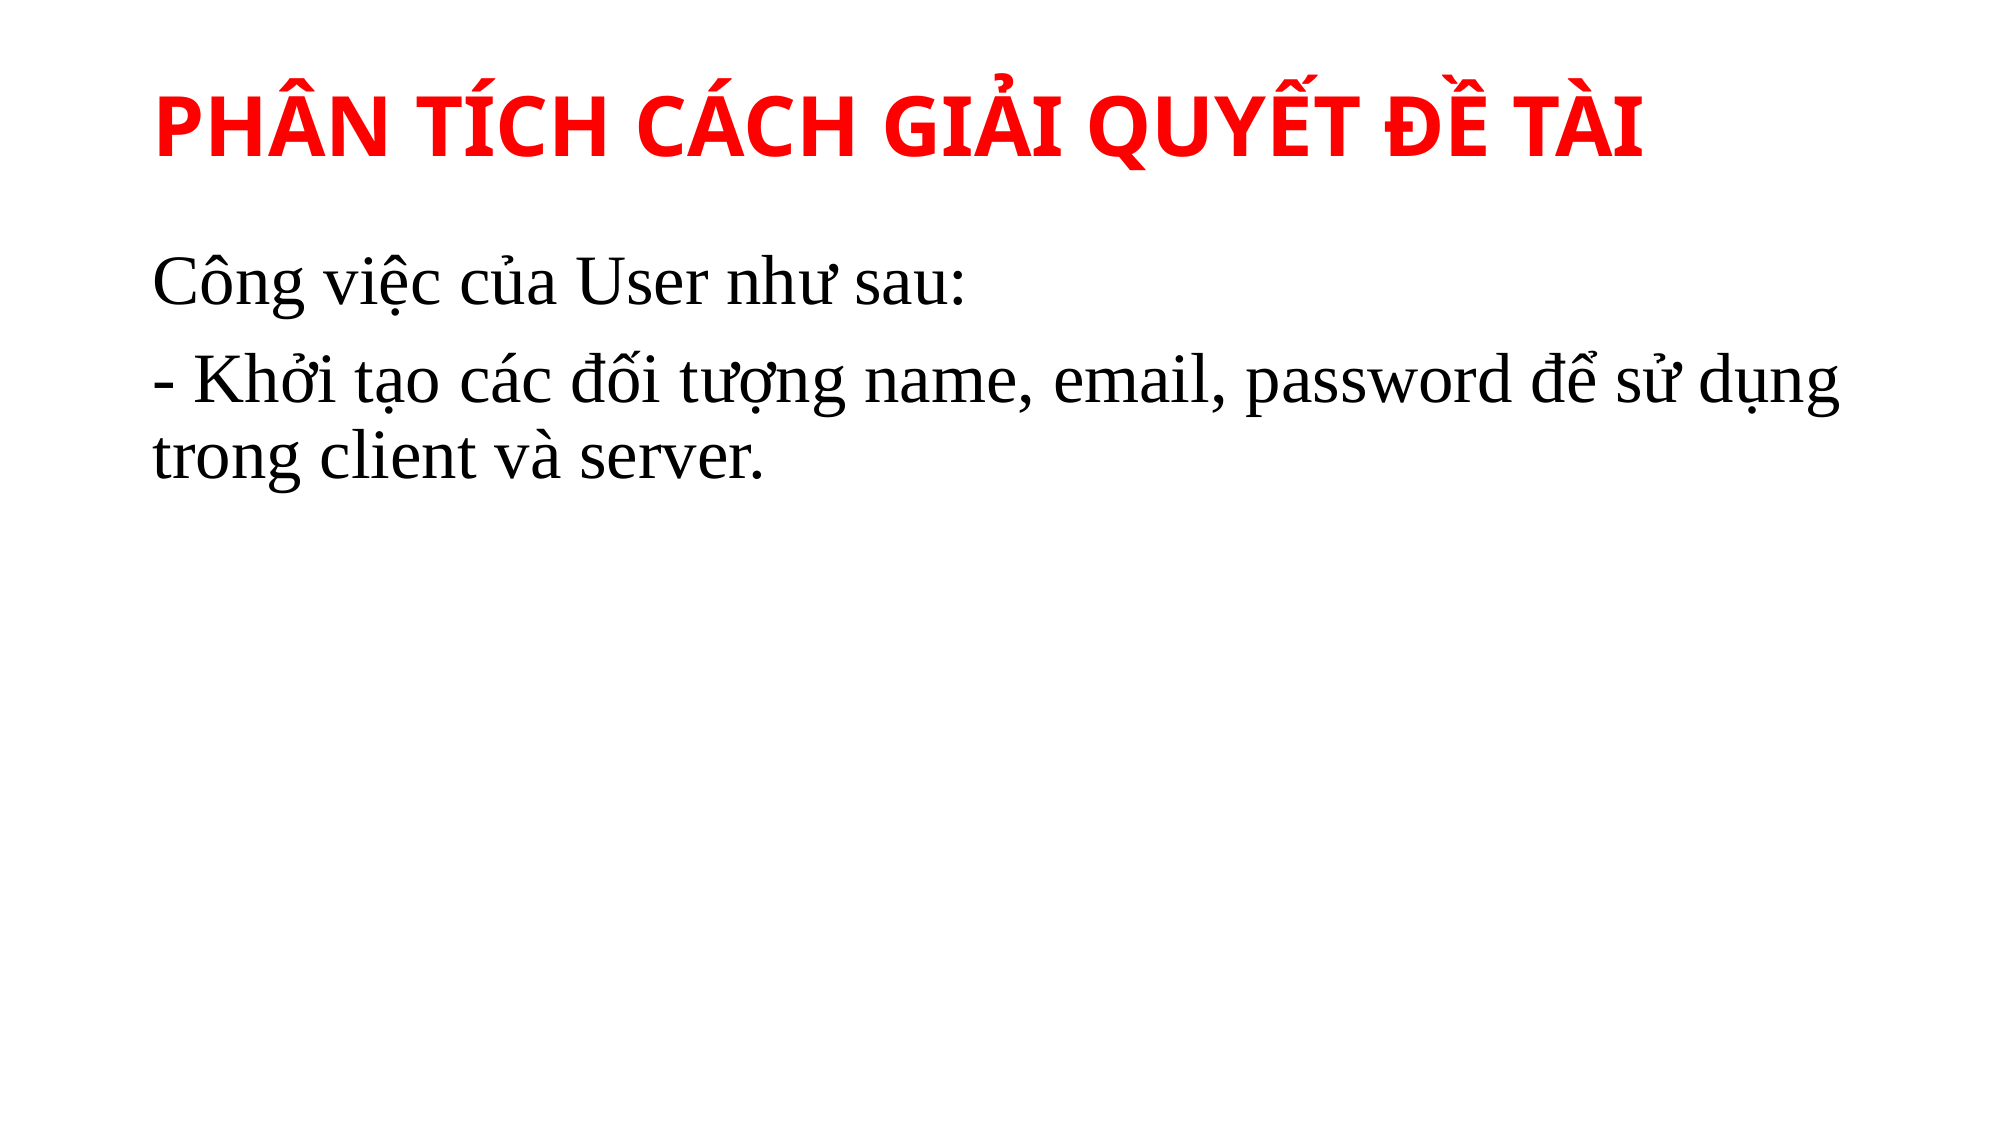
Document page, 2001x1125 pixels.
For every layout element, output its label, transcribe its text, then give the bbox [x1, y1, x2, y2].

list Công việc của User như sau: - Khởi tạo các đối tượng name, email, password để sử dụng trong client và server. [137, 236, 1863, 1014]
title PHÂN TÍCH CÁCH GIẢI QUYẾT ĐỀ TÀI [137, 52, 1863, 207]
